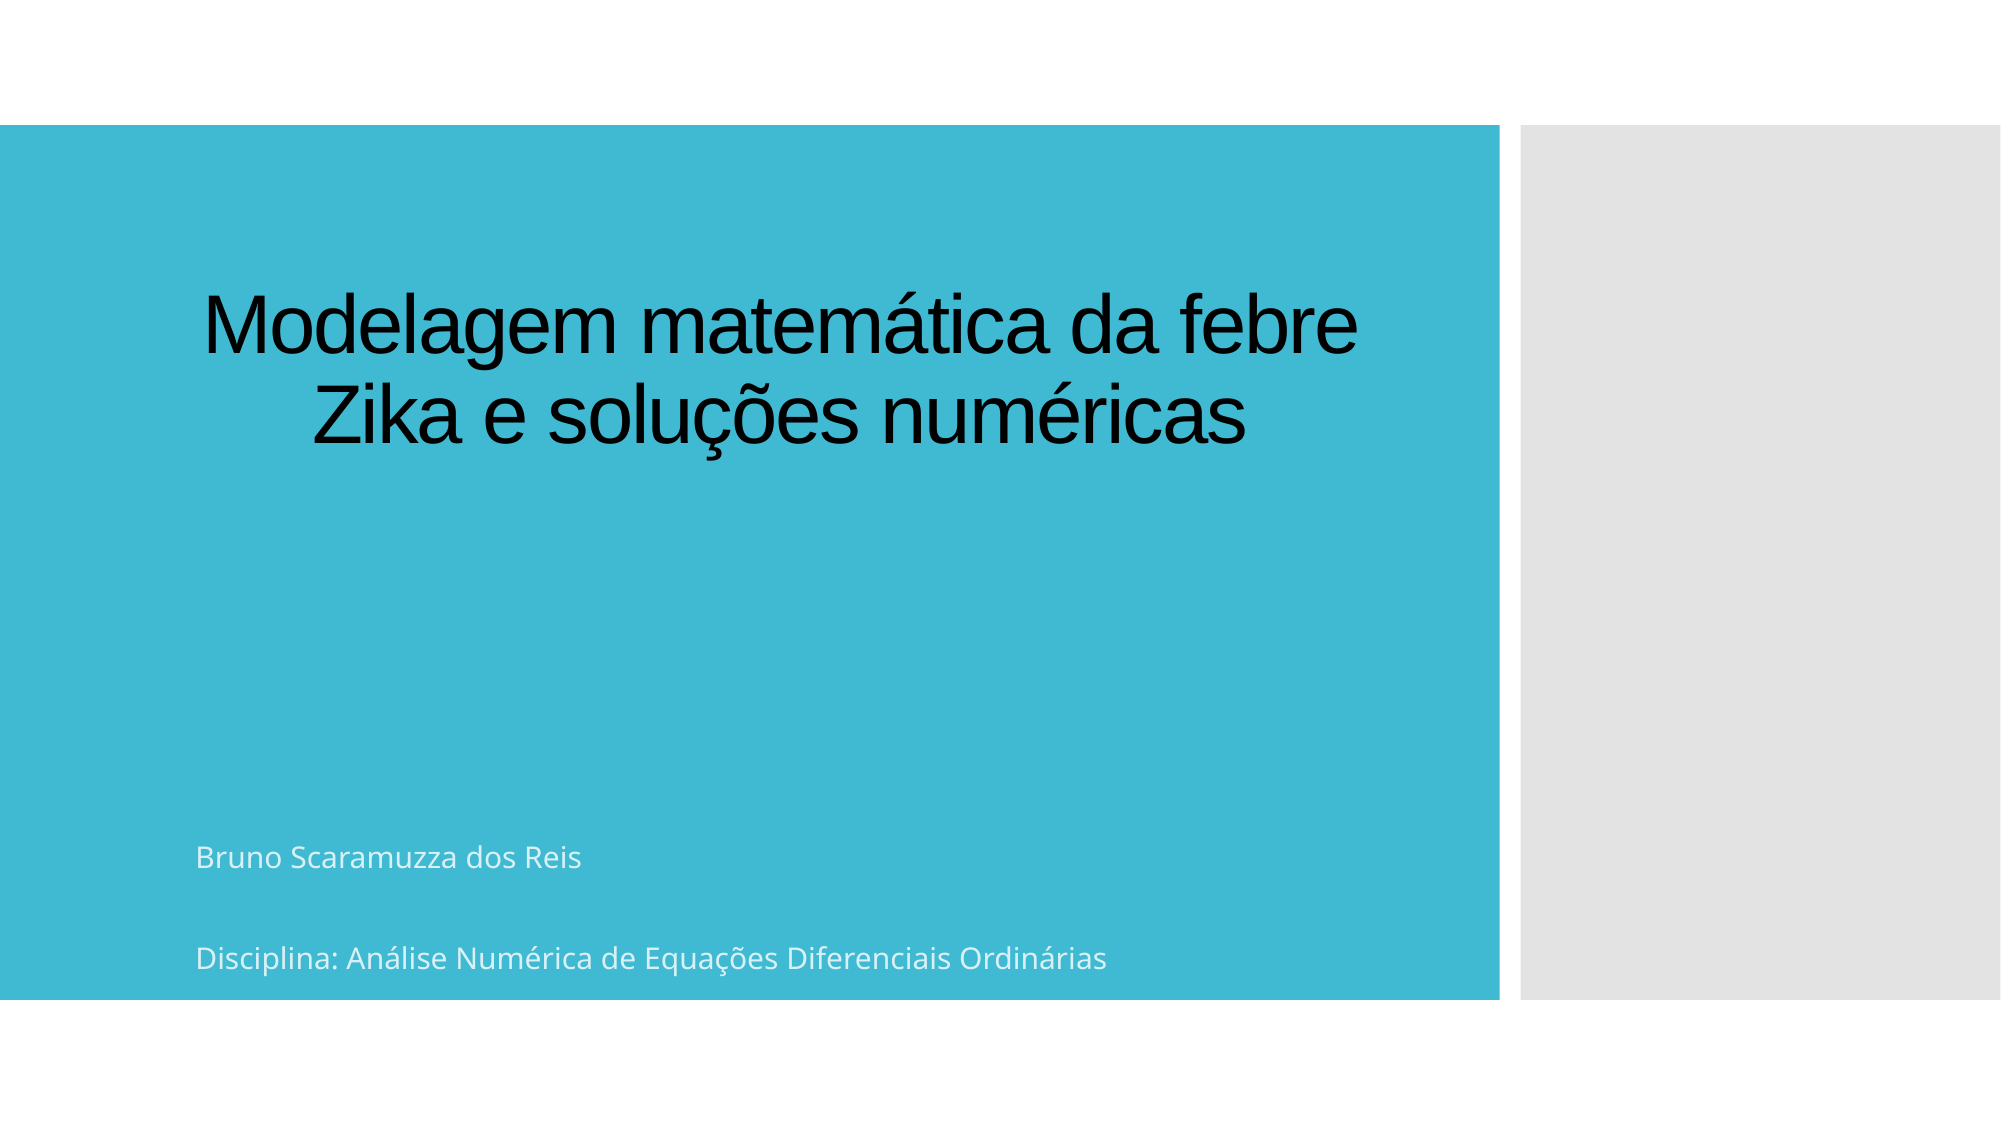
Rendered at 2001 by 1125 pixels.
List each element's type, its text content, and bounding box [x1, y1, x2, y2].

subtitle Bruno Scaramuzza dos Reis Disciplina: Análise Numérica de Equações Diferenciais Ordinárias [180, 835, 1381, 986]
title Modelagem matemática da febre Zika e soluções numéricas [125, 246, 1436, 469]
